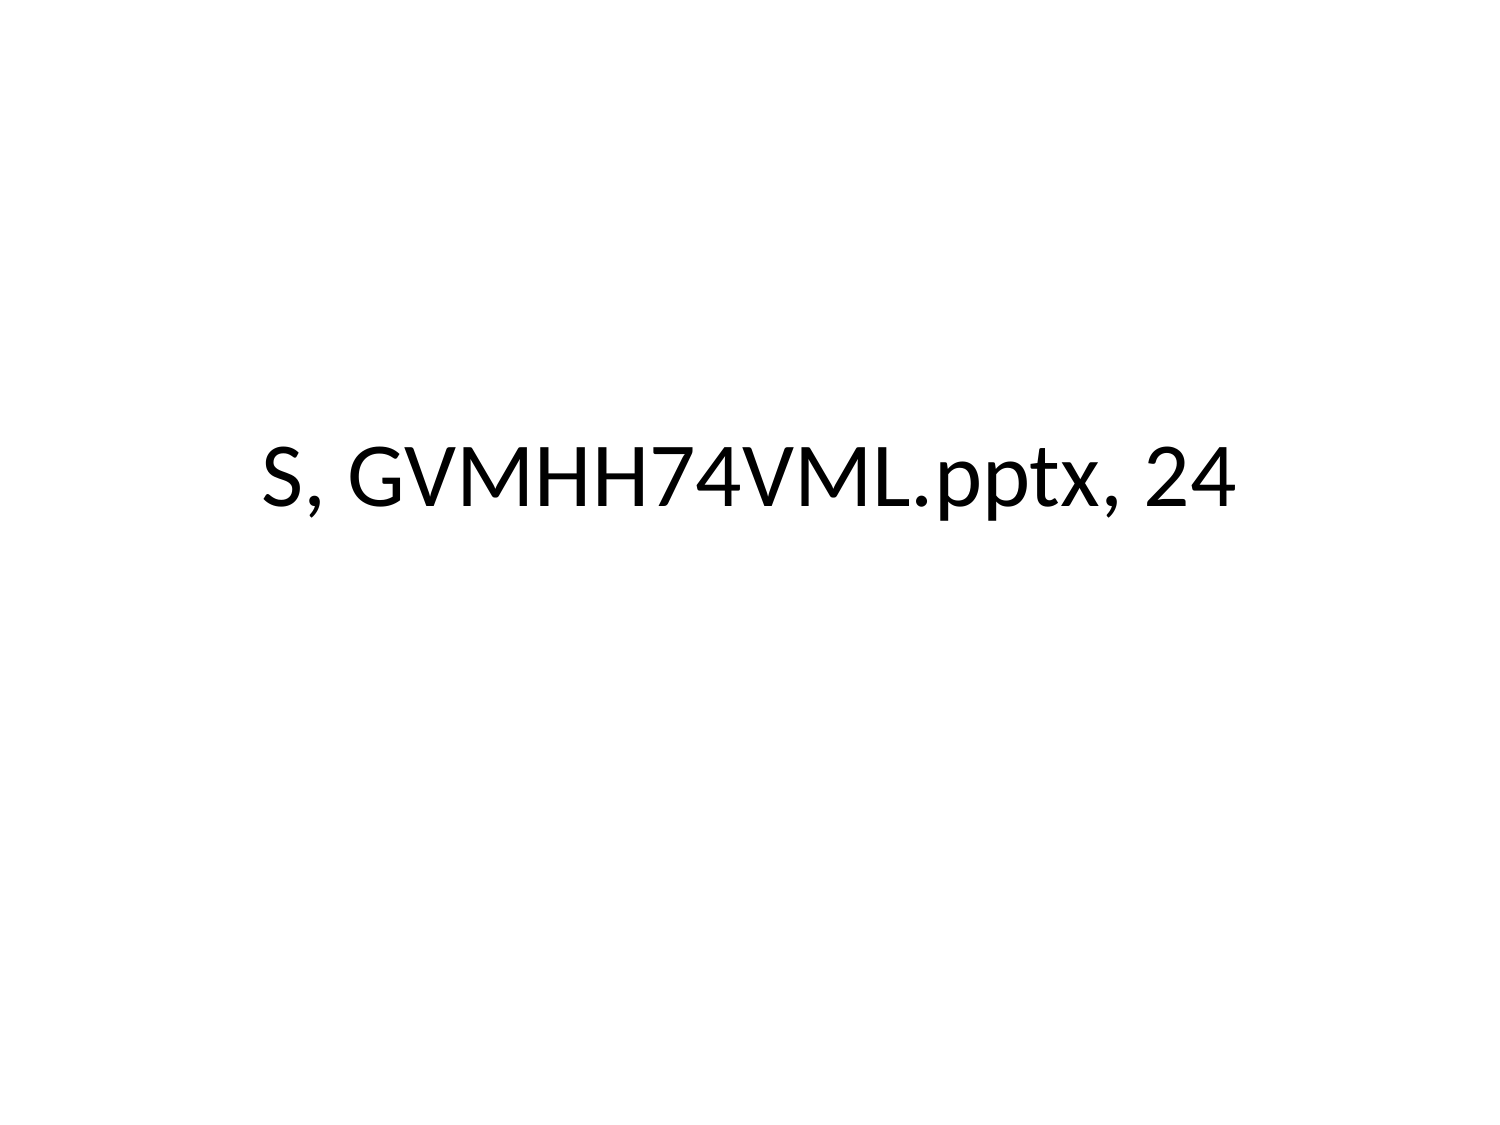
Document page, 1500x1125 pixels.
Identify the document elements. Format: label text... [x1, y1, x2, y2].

title S, GVMHH74VML.pptx, 24 [112, 349, 1388, 591]
